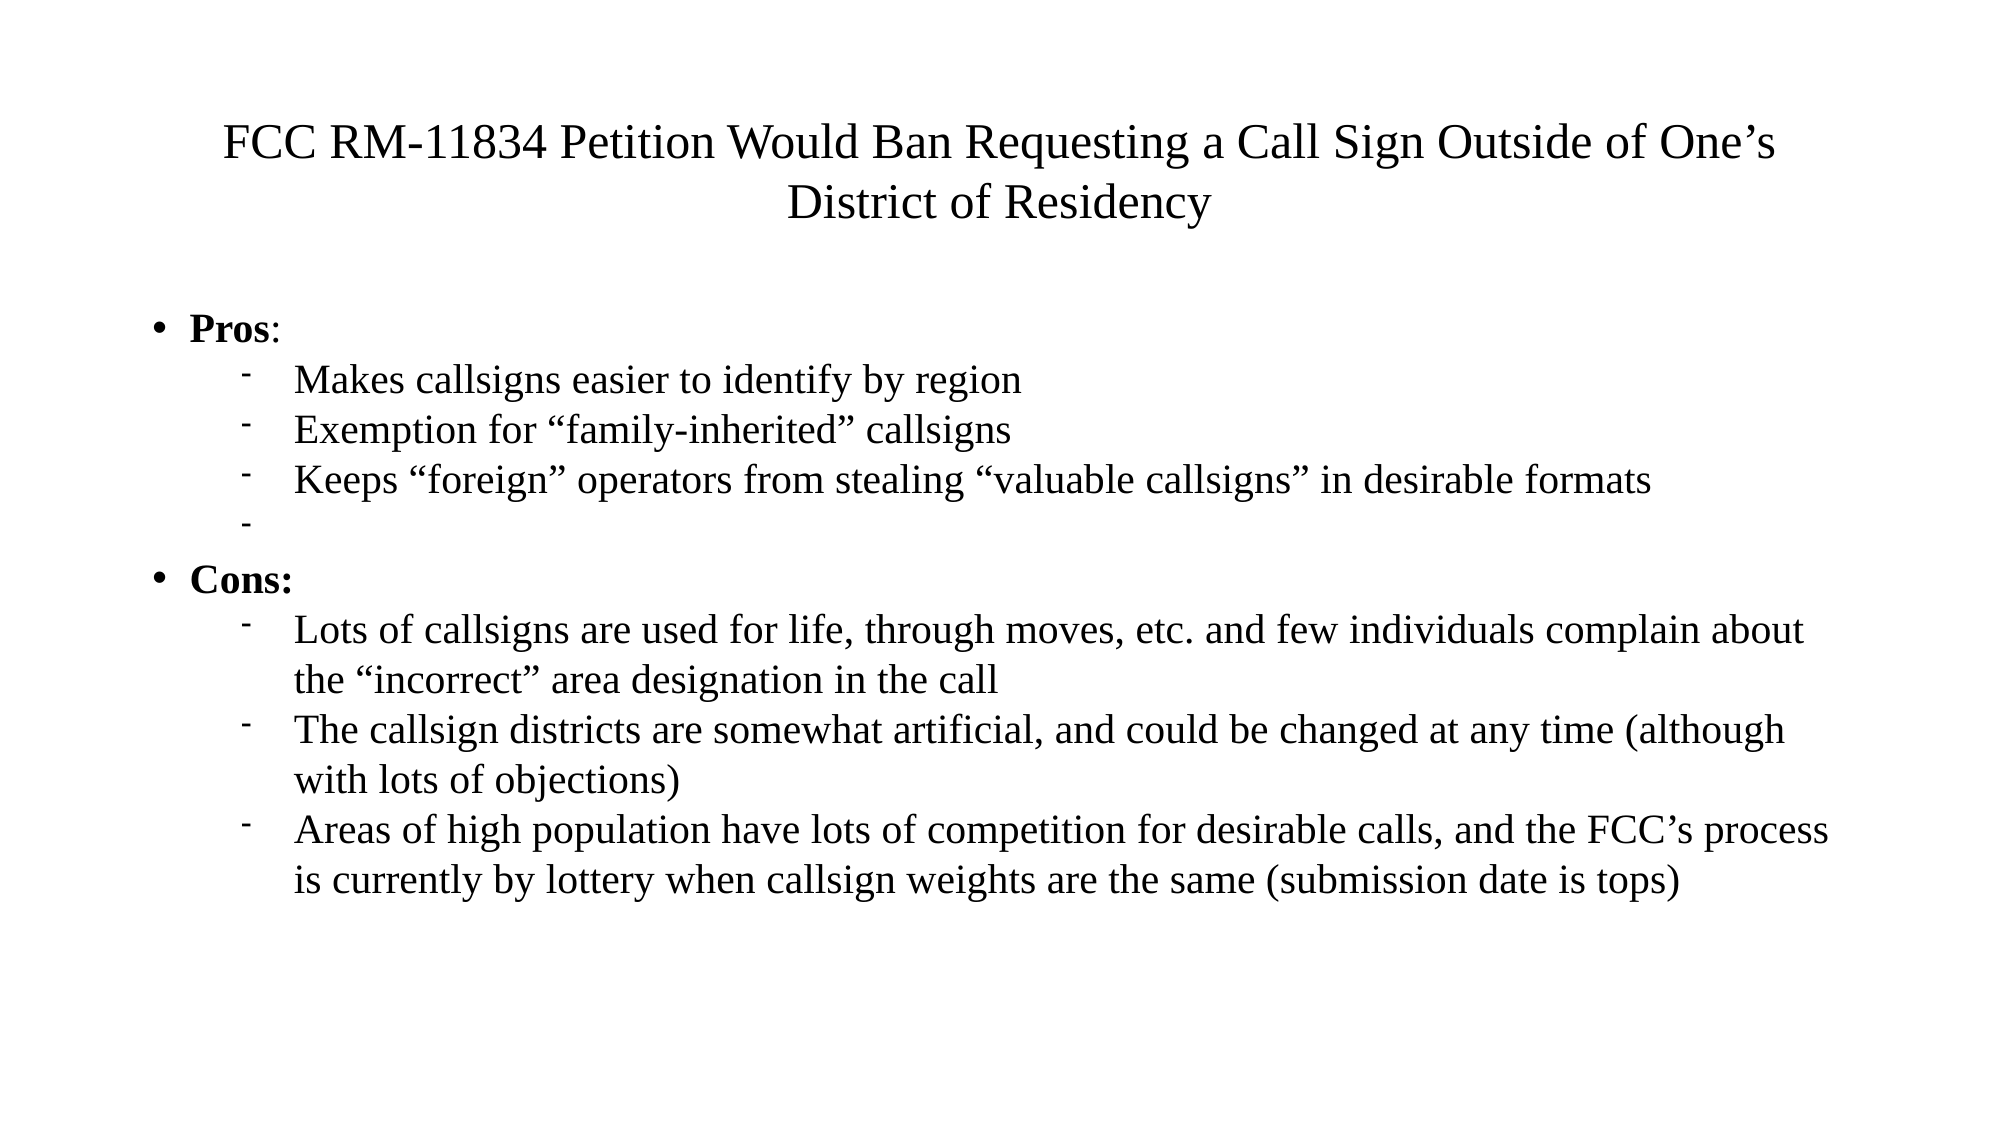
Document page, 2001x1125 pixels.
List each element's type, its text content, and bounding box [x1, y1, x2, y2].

text_box Pros: Makes callsigns easier to identify by region Exemption for “family-inherited” callsigns Keeps “foreign” operators from stealing “valuable callsigns” in desirable formats Cons: Lots of callsigns are used for life, through moves, etc. and few individuals complain about the “incorrect” area designation in the call The callsign districts are somewhat artificial, and could be changed at any time (although with lots of objections) Areas of high population have lots of competition for desirable calls, and the FCC’s process is currently by lottery when callsign weights are the same (submission date is tops) [137, 299, 1863, 1013]
text_box FCC RM-11834 Petition Would Ban Requesting a Call Sign Outside of One’s District of Residency [137, 59, 1863, 277]
